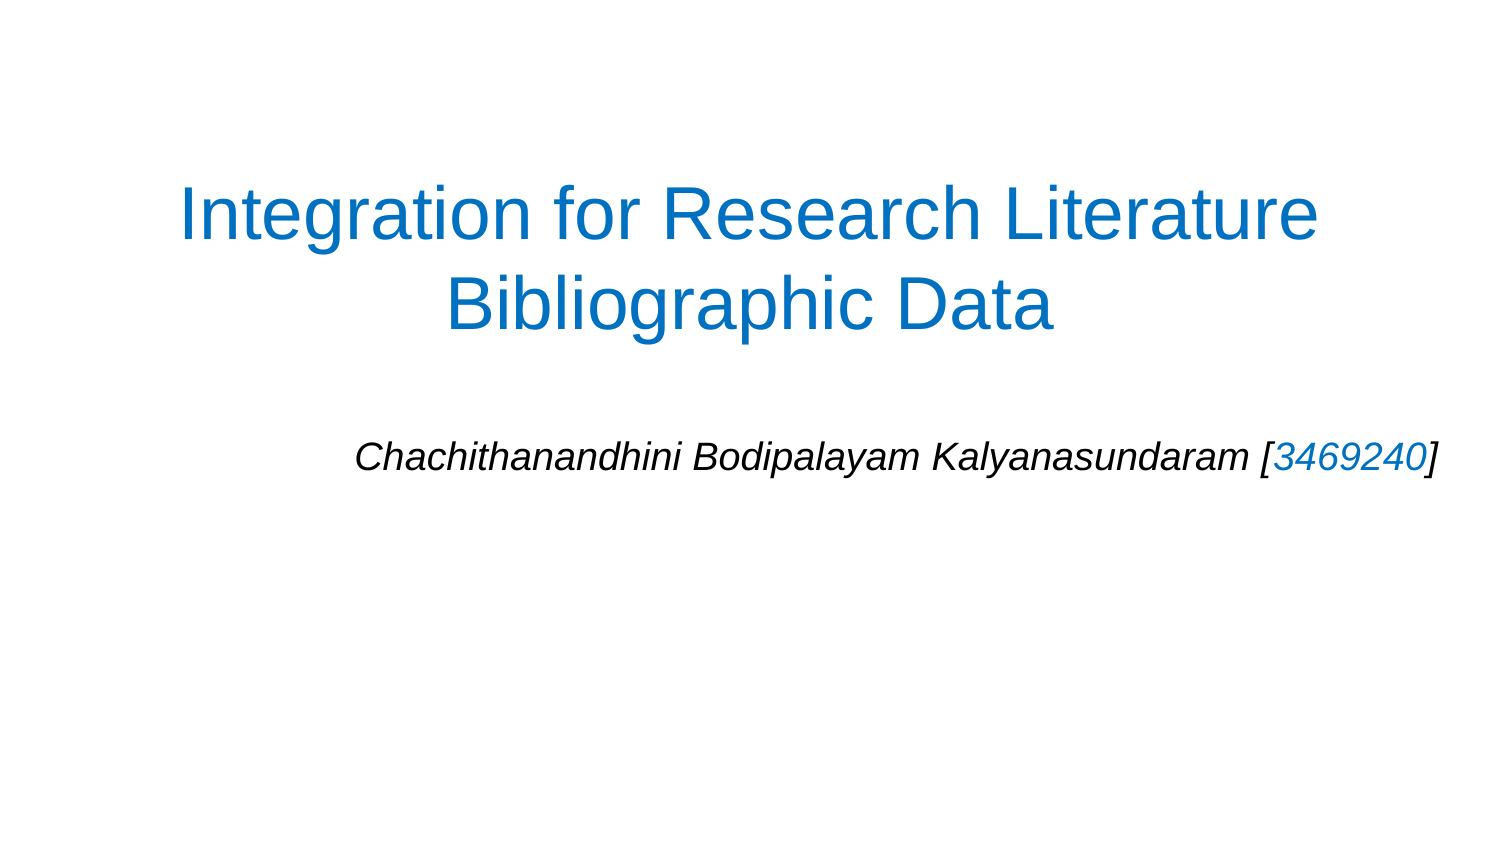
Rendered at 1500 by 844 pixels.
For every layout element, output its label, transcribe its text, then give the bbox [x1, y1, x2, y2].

title Integration for Research Literature Bibliographic Data [51, 122, 1449, 360]
text_box Chachithanandhini Bodipalayam Kalyanasundaram [3469240] [95, 421, 1454, 659]
